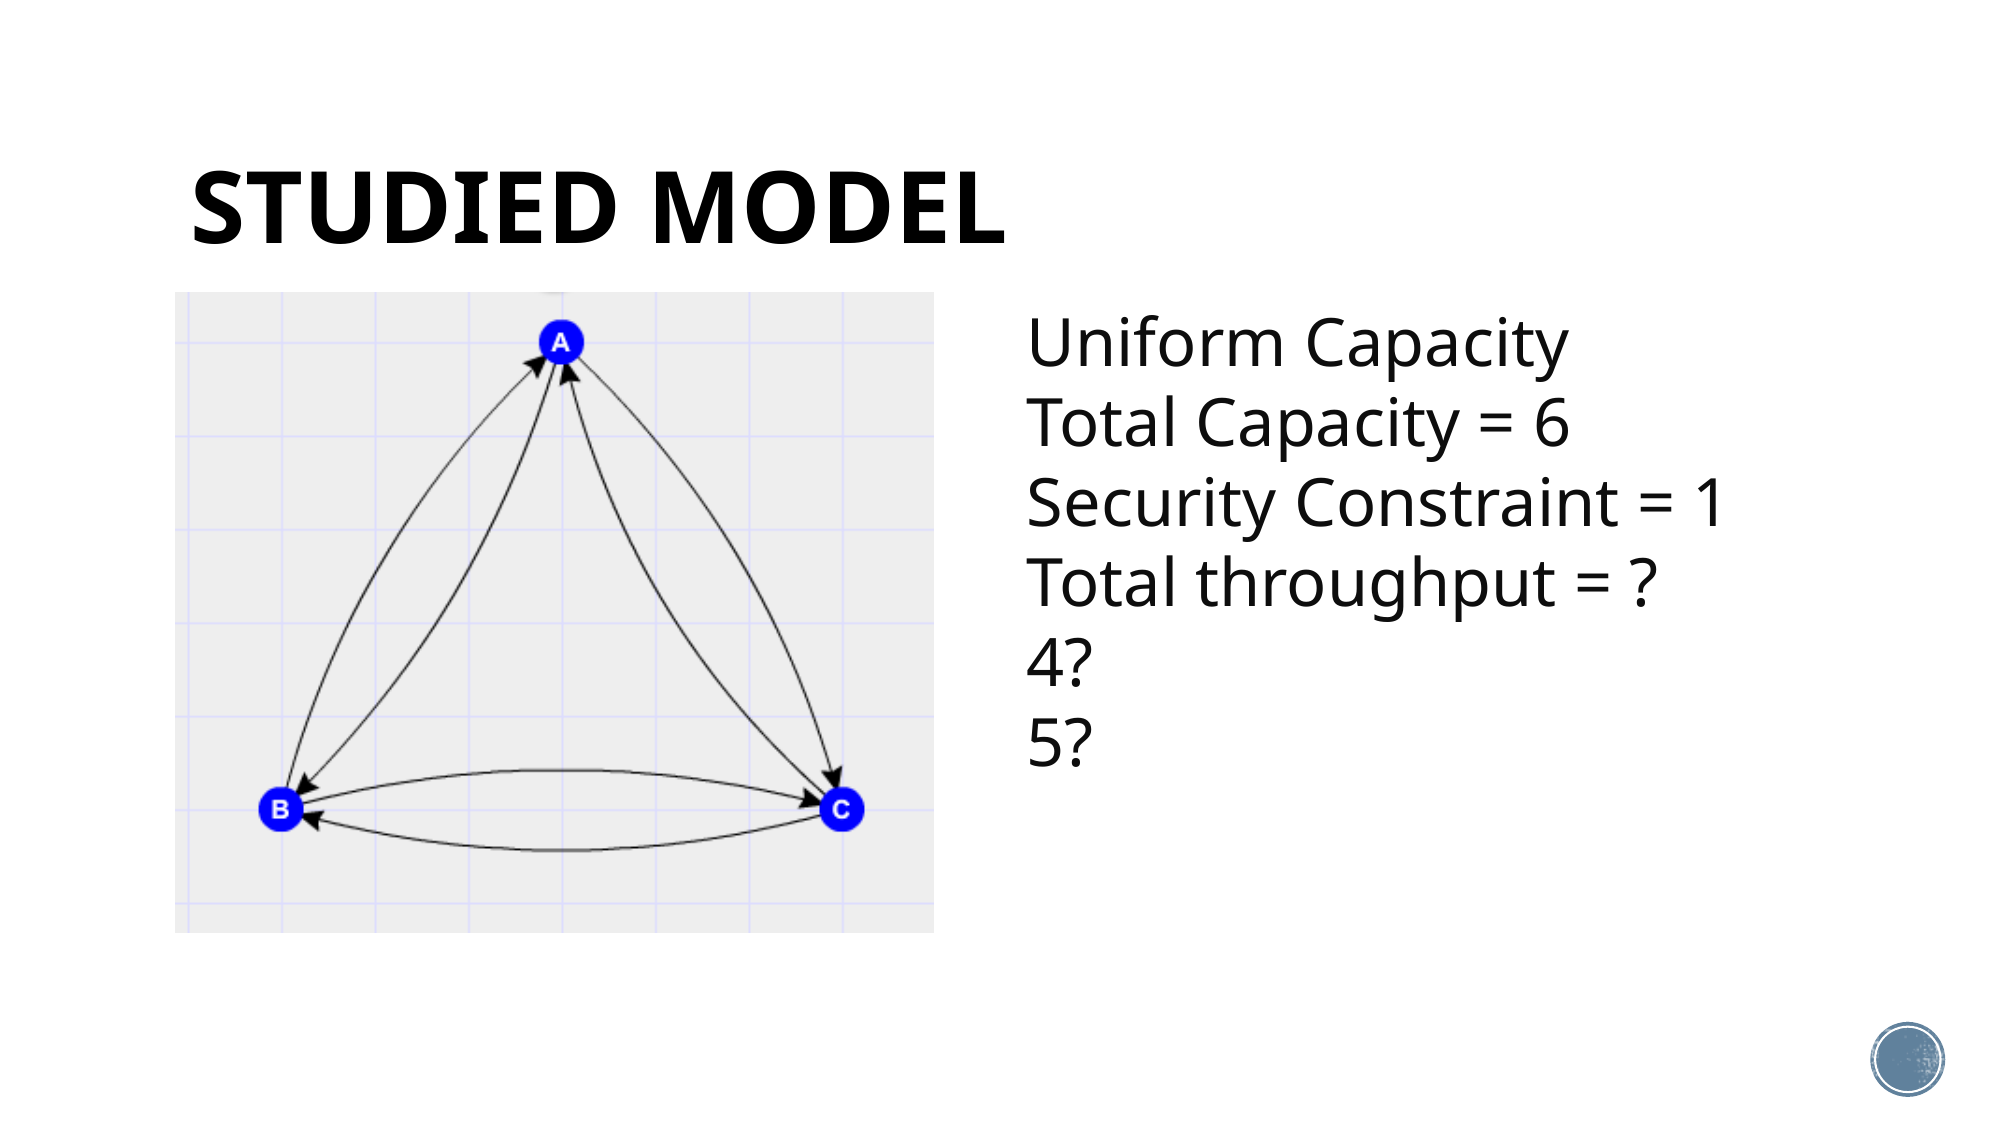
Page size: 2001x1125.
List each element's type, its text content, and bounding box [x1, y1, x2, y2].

picture [175, 292, 934, 933]
title STUDIED MODEL [175, 79, 1826, 344]
text_box Uniform Capacity Total Capacity = 6 Security Constraint = 1 Total throughput = ? 4? 5? [1011, 292, 1826, 787]
